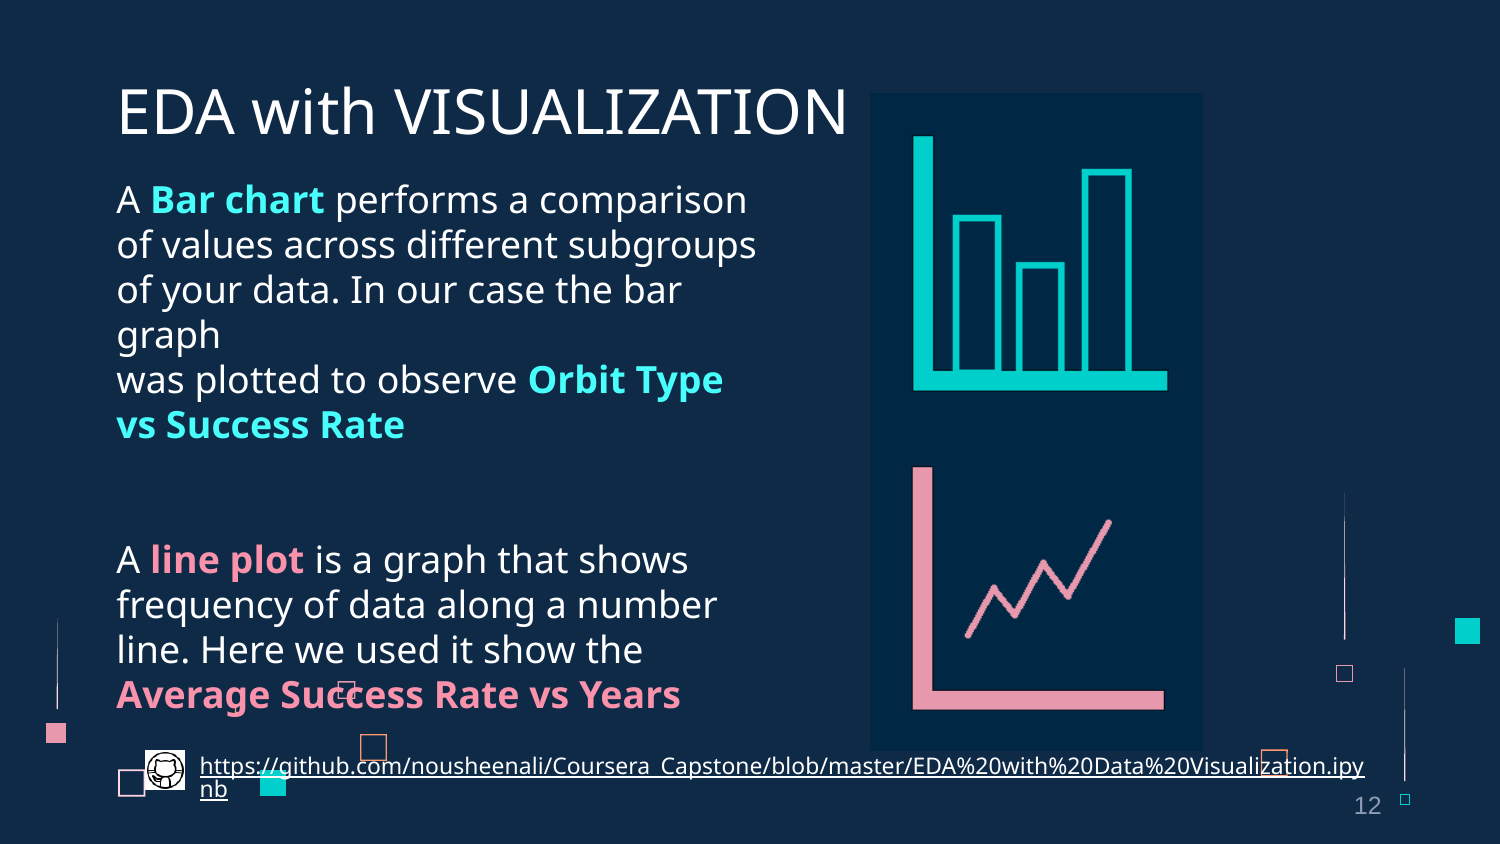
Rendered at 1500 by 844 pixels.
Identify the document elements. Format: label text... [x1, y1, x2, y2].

slide_number 12 [1059, 782, 1397, 828]
picture [145, 750, 186, 790]
picture [870, 92, 1203, 751]
text_box https://github.com/nousheenali/Coursera_Capstone/blob/master/EDA%20with%20Data%20Visualization.ipynb [184, 744, 1391, 790]
title EDA with VISUALIZATION [101, 67, 1043, 163]
list A Bar chart performs a comparison of values across different subgroups of your data. In our case the bar graph was plotted to observe Orbit Type vs Success Rate A line plot is a graph that shows frequency of data along a number line. Here we used it show the Average Success Rate vs Years [101, 163, 785, 714]
